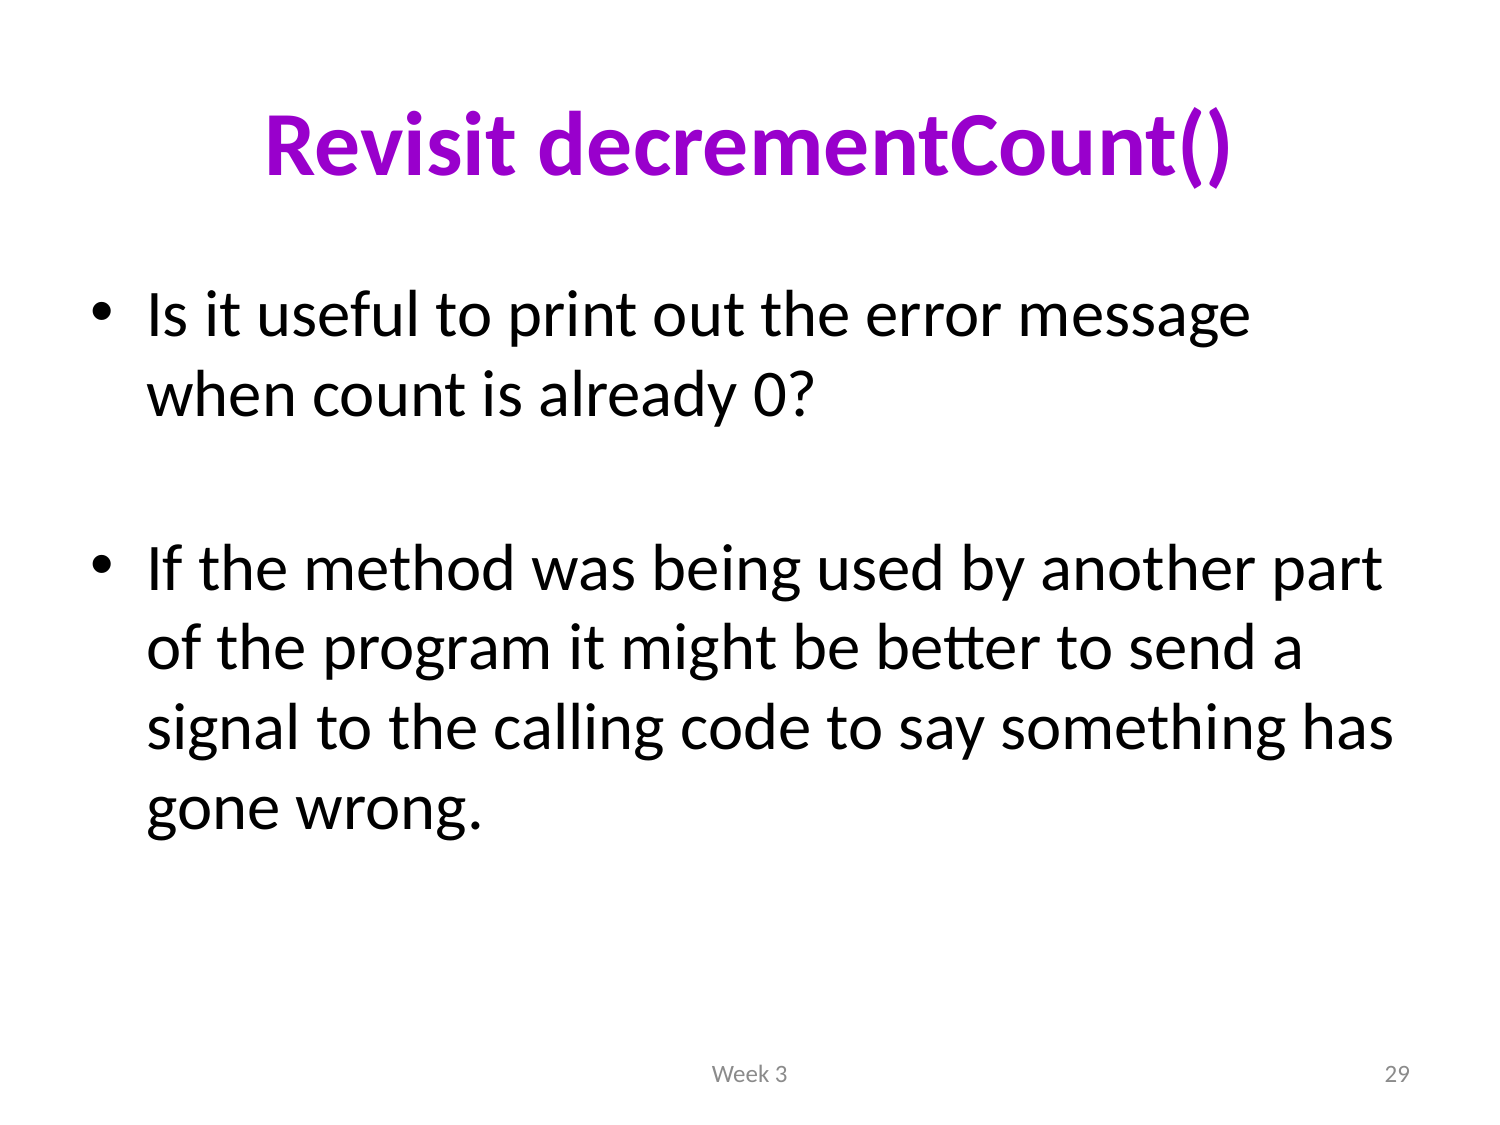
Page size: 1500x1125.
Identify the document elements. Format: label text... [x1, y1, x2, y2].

footer Week 3 [512, 1042, 988, 1103]
title Revisit decrementCount() [75, 45, 1425, 233]
slide_number 29 [1074, 1042, 1425, 1103]
list Is it useful to print out the error message when count is already 0? If the method was being used by another part of the program it might be better to send a signal to the calling code to say something has gone wrong. [75, 262, 1425, 1005]
